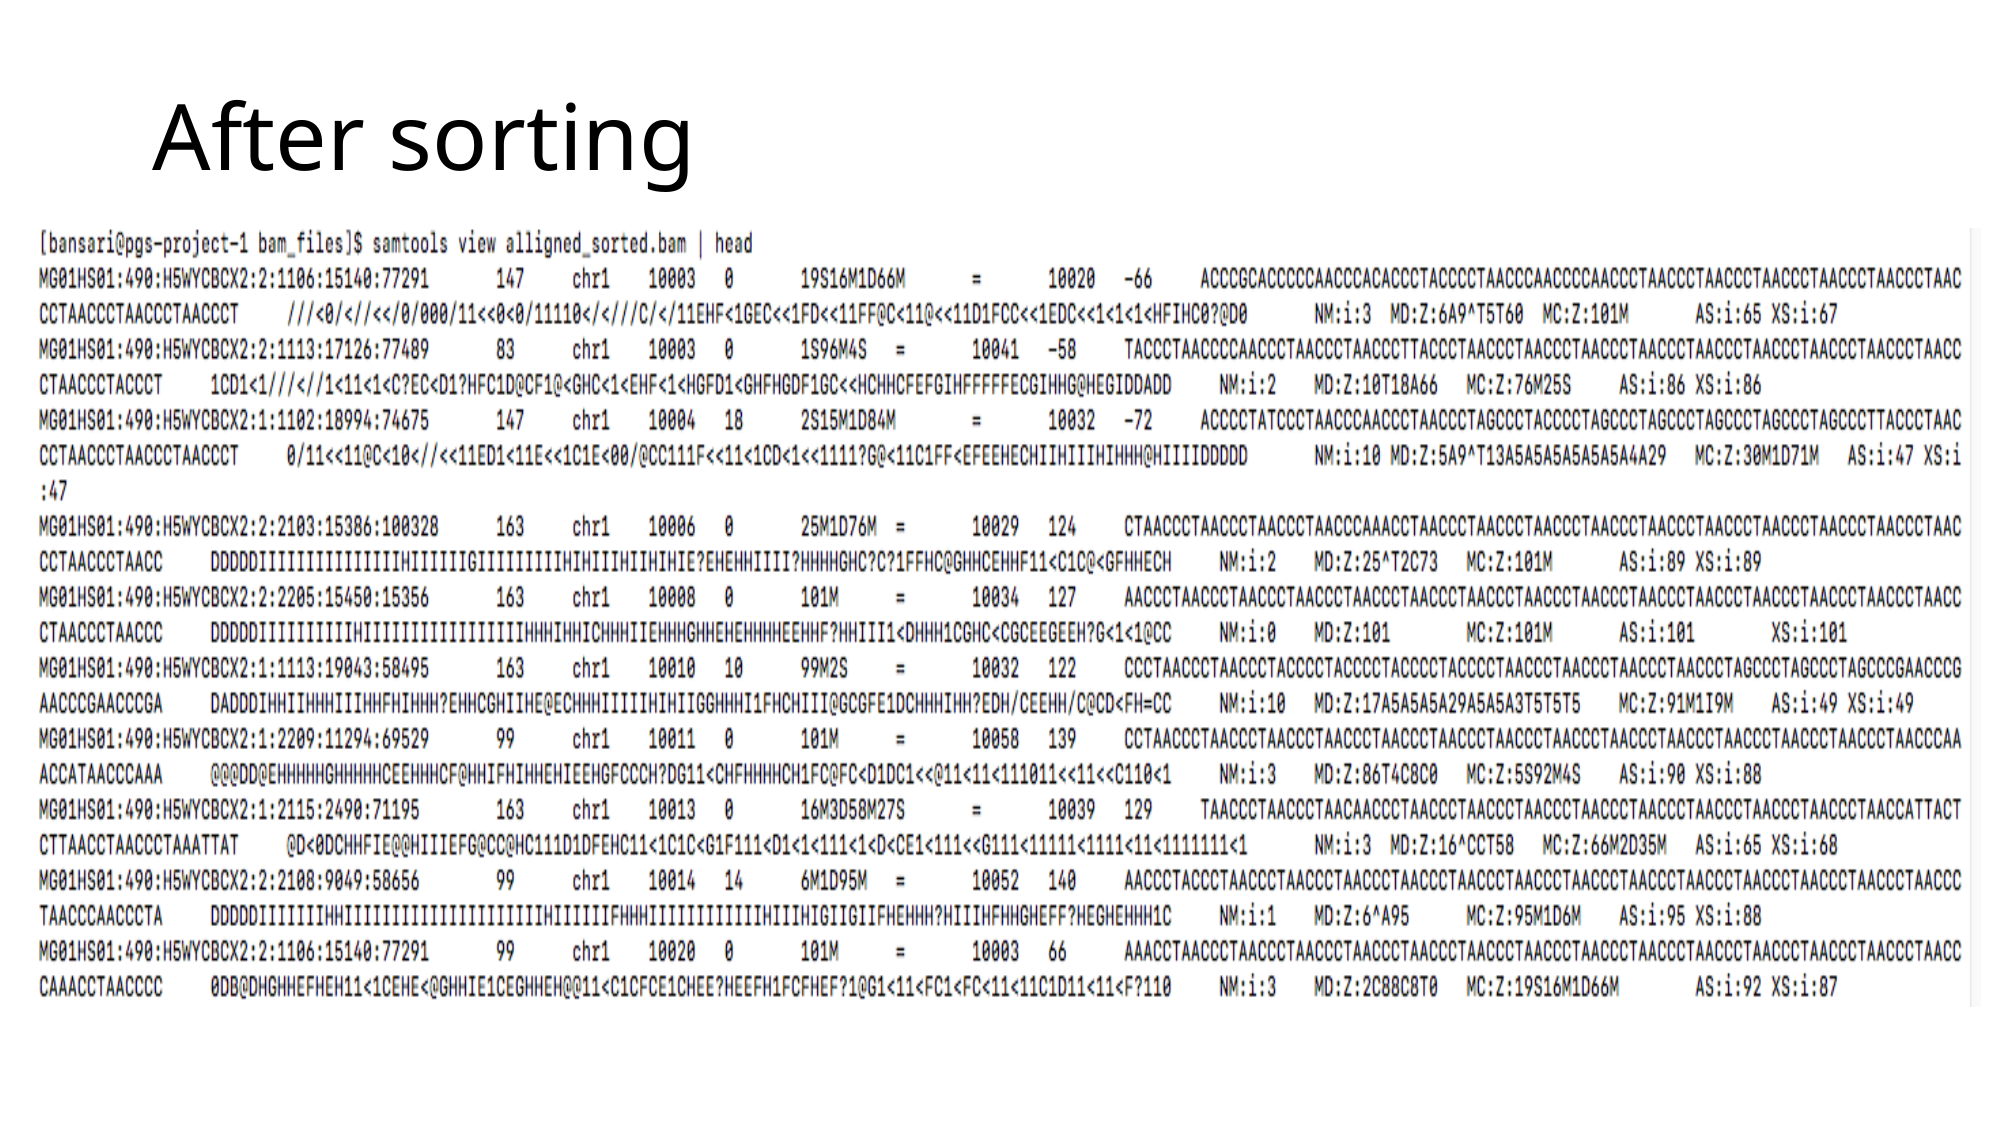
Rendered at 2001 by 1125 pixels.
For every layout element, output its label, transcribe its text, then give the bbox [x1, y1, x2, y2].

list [38, 228, 1981, 1007]
title After sorting [137, 31, 1863, 228]
